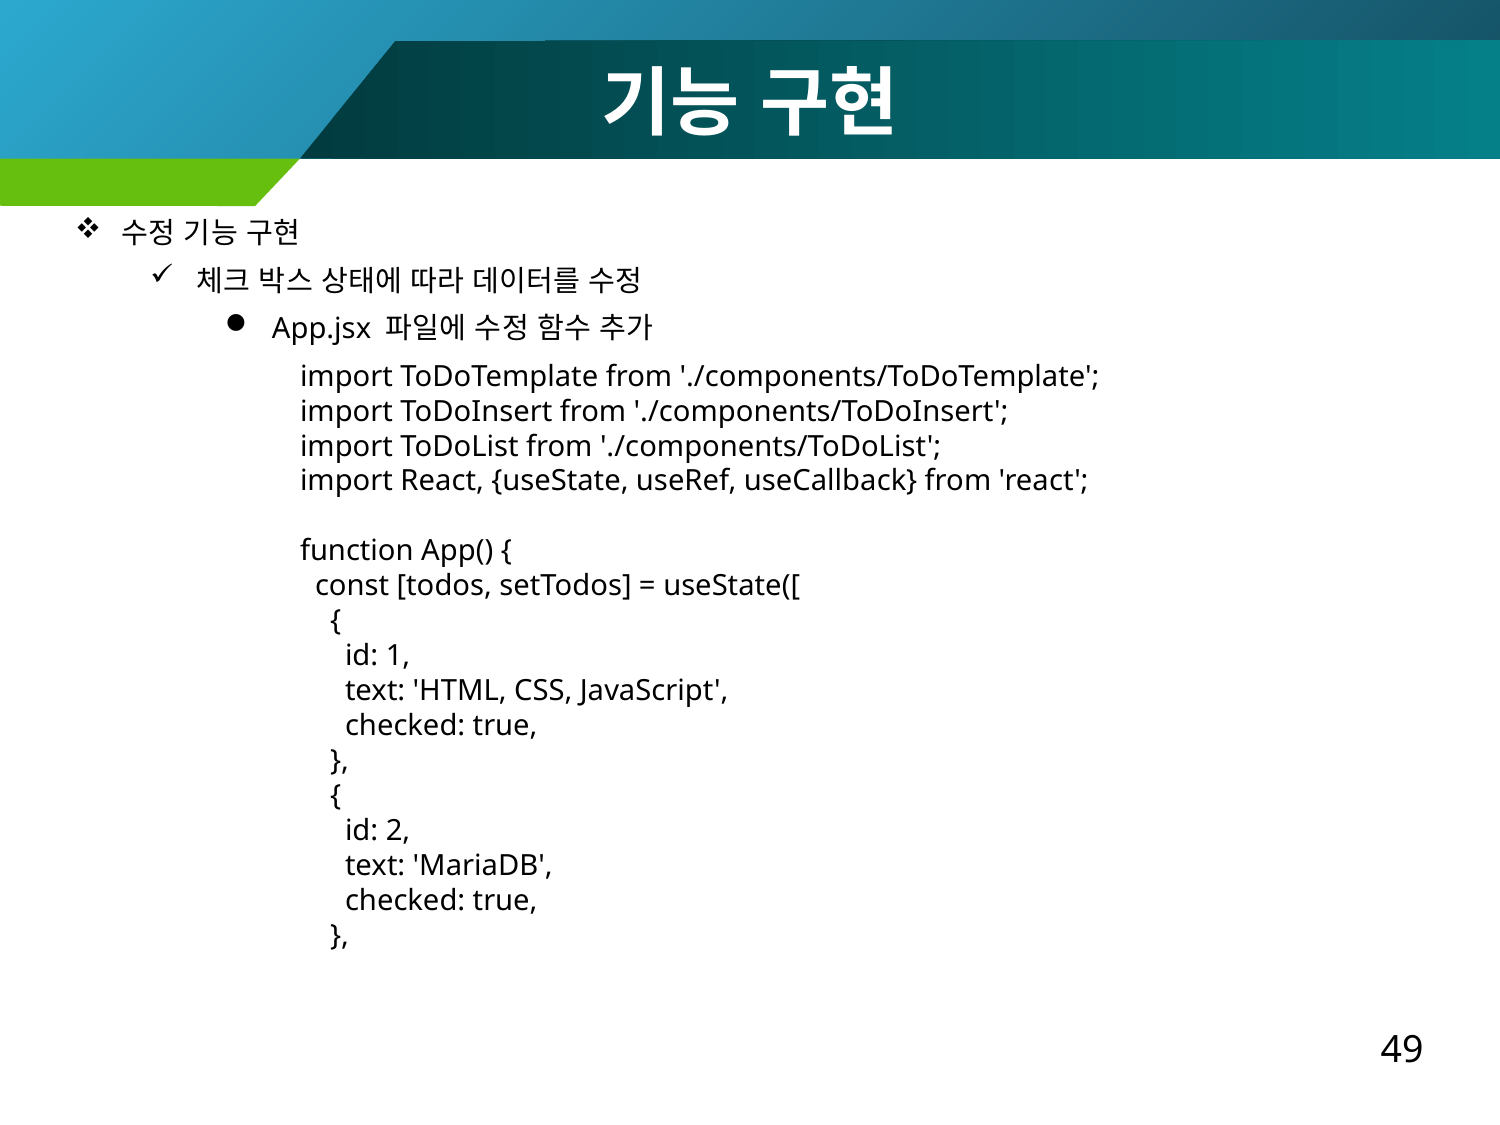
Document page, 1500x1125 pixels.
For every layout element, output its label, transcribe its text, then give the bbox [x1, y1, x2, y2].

text_box 수정 기능 구현 체크 박스 상태에 따라 데이터를 수정 App.jsx 파일에 수정 함수 추가 import ToDoTemplate from './components/ToDoTemplate'; import ToDoInsert from './components/ToDoInsert'; import ToDoList from './components/ToDoList'; import React, {useState, useRef, useCallback} from 'react'; function App() { const [todos, setTodos] = useState([ { id: 1, text: 'HTML, CSS, JavaScript', checked: true, }, { id: 2, text: 'MariaDB', checked: true, }, [74, 208, 1425, 1101]
text_box 기능 구현 [0, 37, 1500, 163]
